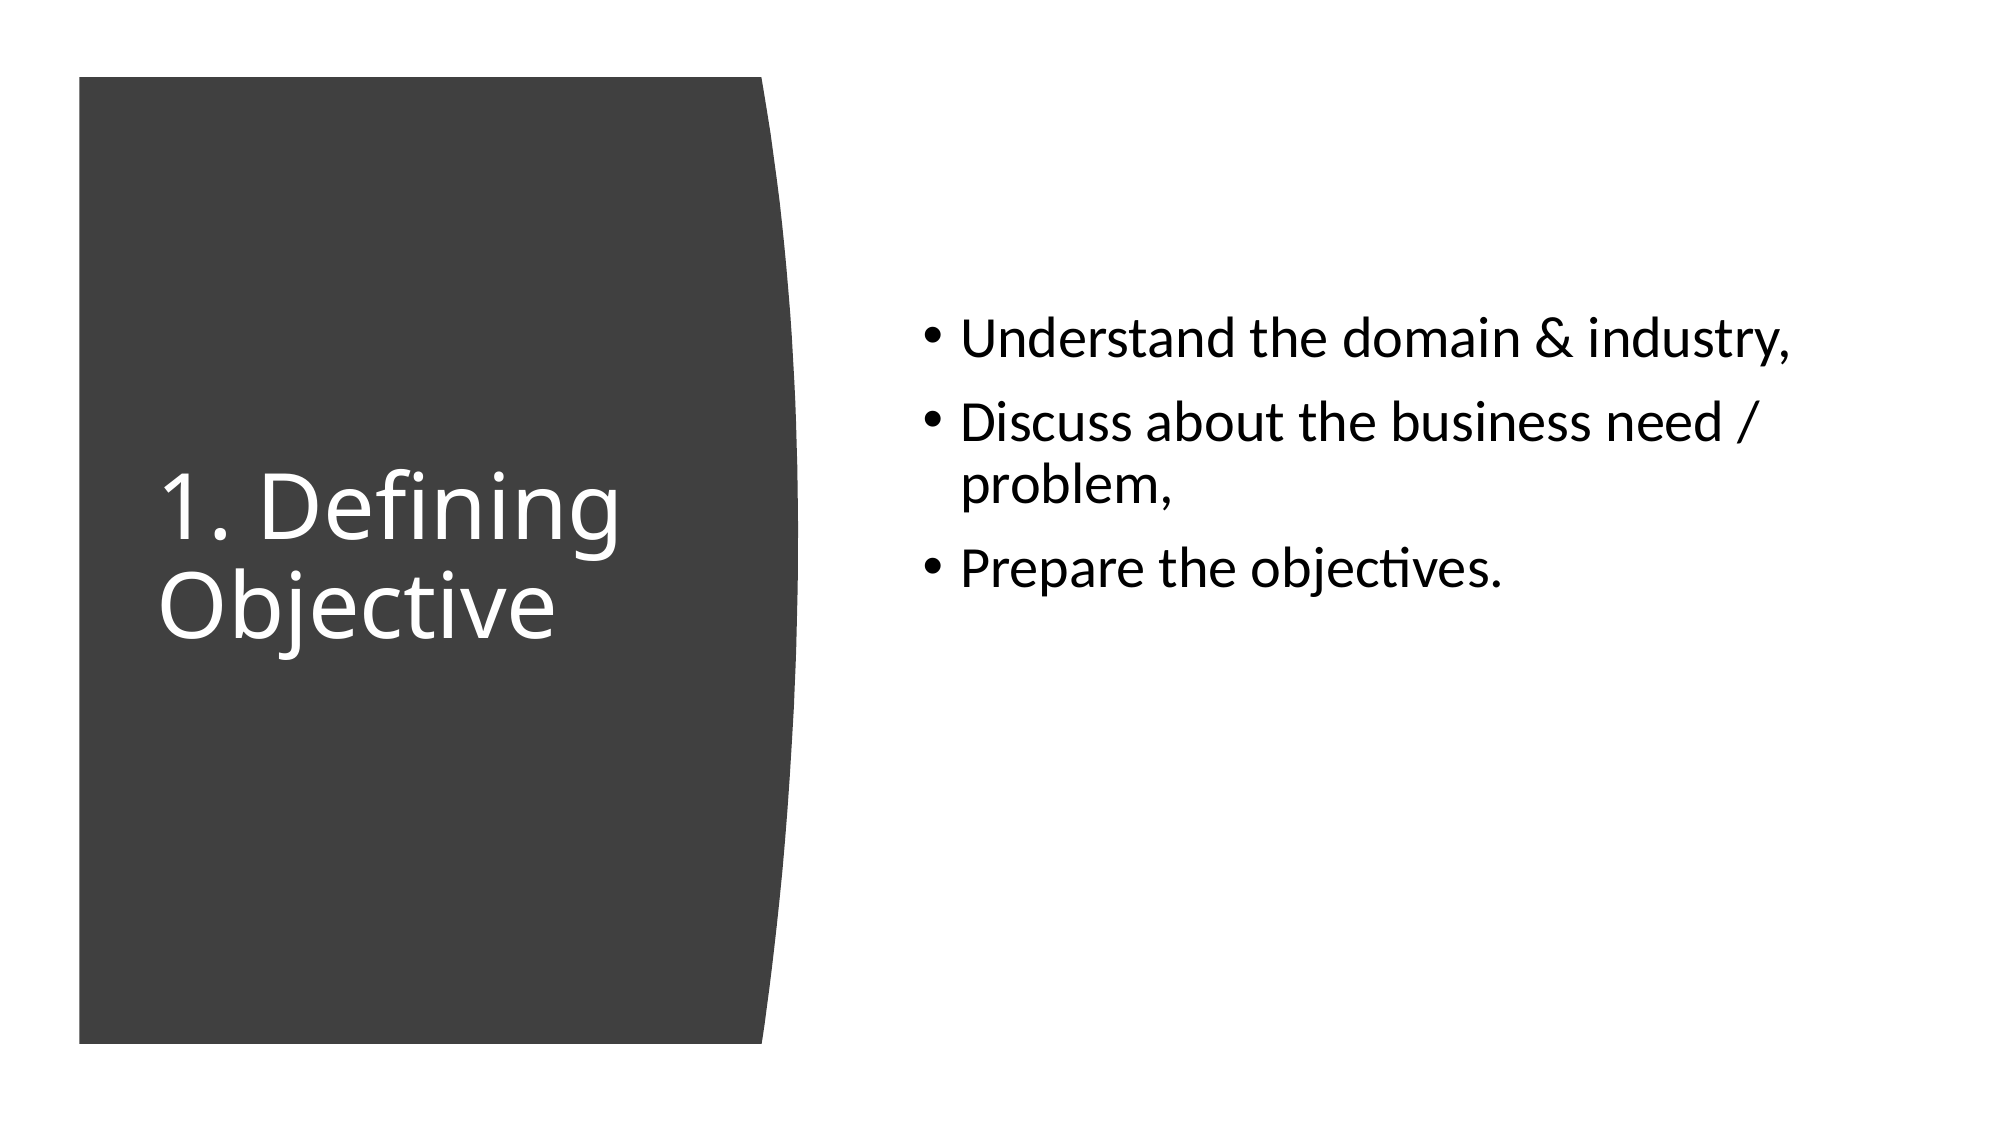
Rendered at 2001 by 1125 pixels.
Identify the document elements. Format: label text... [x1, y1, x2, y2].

text_box [78, 76, 800, 1045]
title 1. Defining Objective [141, 166, 702, 953]
list Understand the domain & industry, Discuss about the business need / problem, Prepare the objectives. [907, 299, 1863, 1014]
